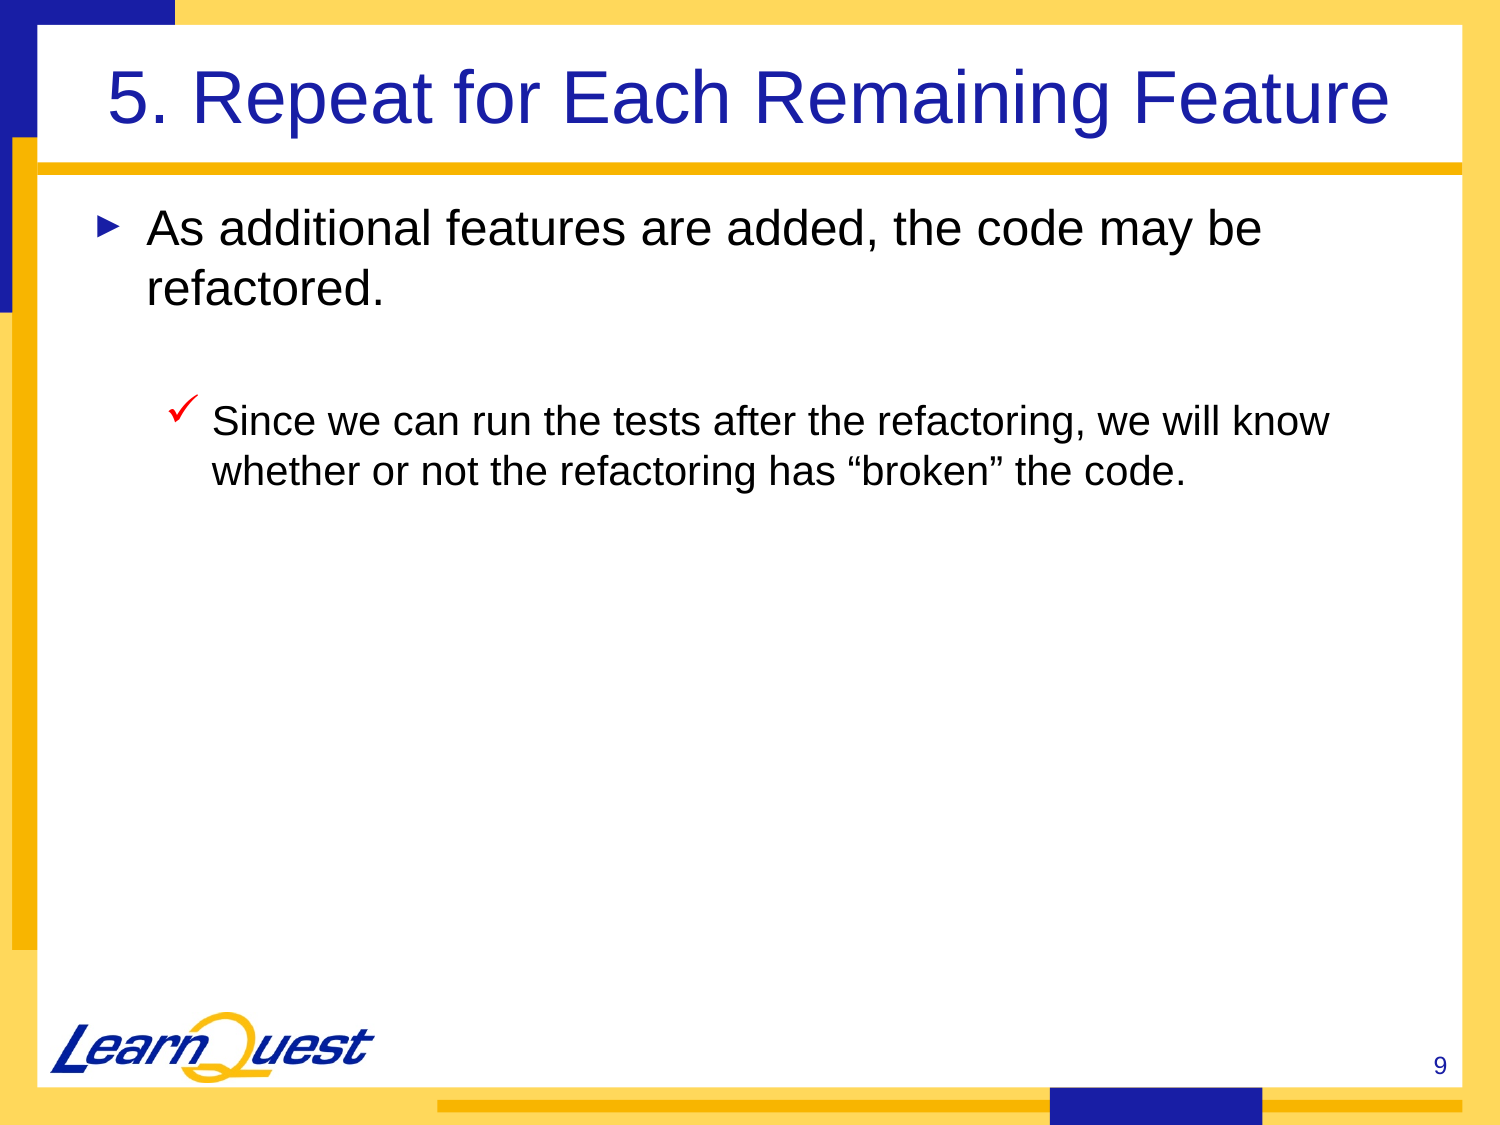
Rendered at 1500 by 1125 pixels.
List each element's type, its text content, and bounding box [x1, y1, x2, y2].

picture [50, 1012, 375, 1083]
list As additional features are added, the code may be refactored. Since we can run the tests after the refactoring, we will know whether or not the refactoring has “broken” the code. [74, 187, 1426, 1013]
title 5. Repeat for Each Remaining Feature [37, 24, 1463, 163]
slide_number 9 [1062, 1011, 1463, 1088]
